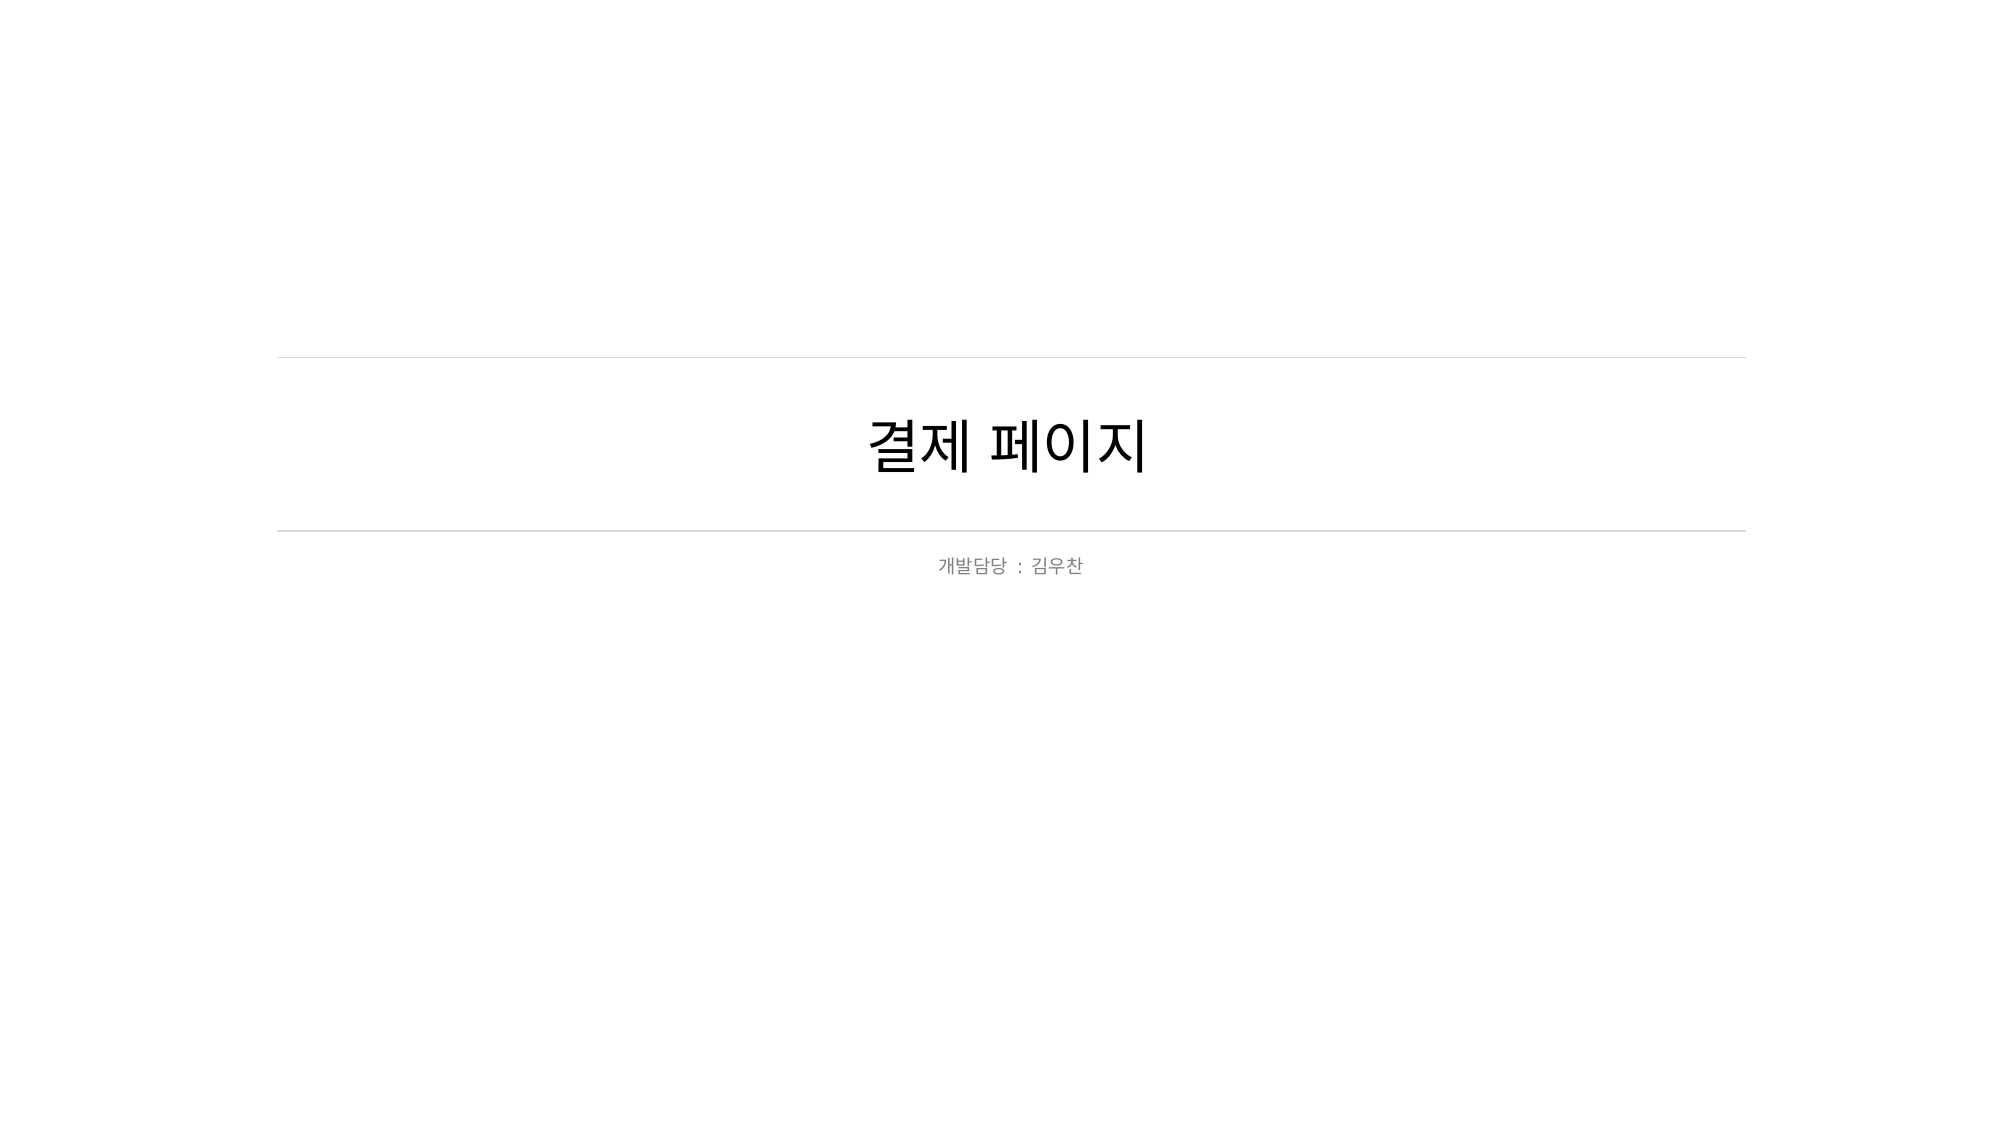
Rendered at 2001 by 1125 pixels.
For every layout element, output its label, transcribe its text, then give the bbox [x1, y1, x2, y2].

title 결제 페이지 [70, 375, 1946, 515]
list 개발담당 : 김우찬 [276, 546, 1746, 658]
